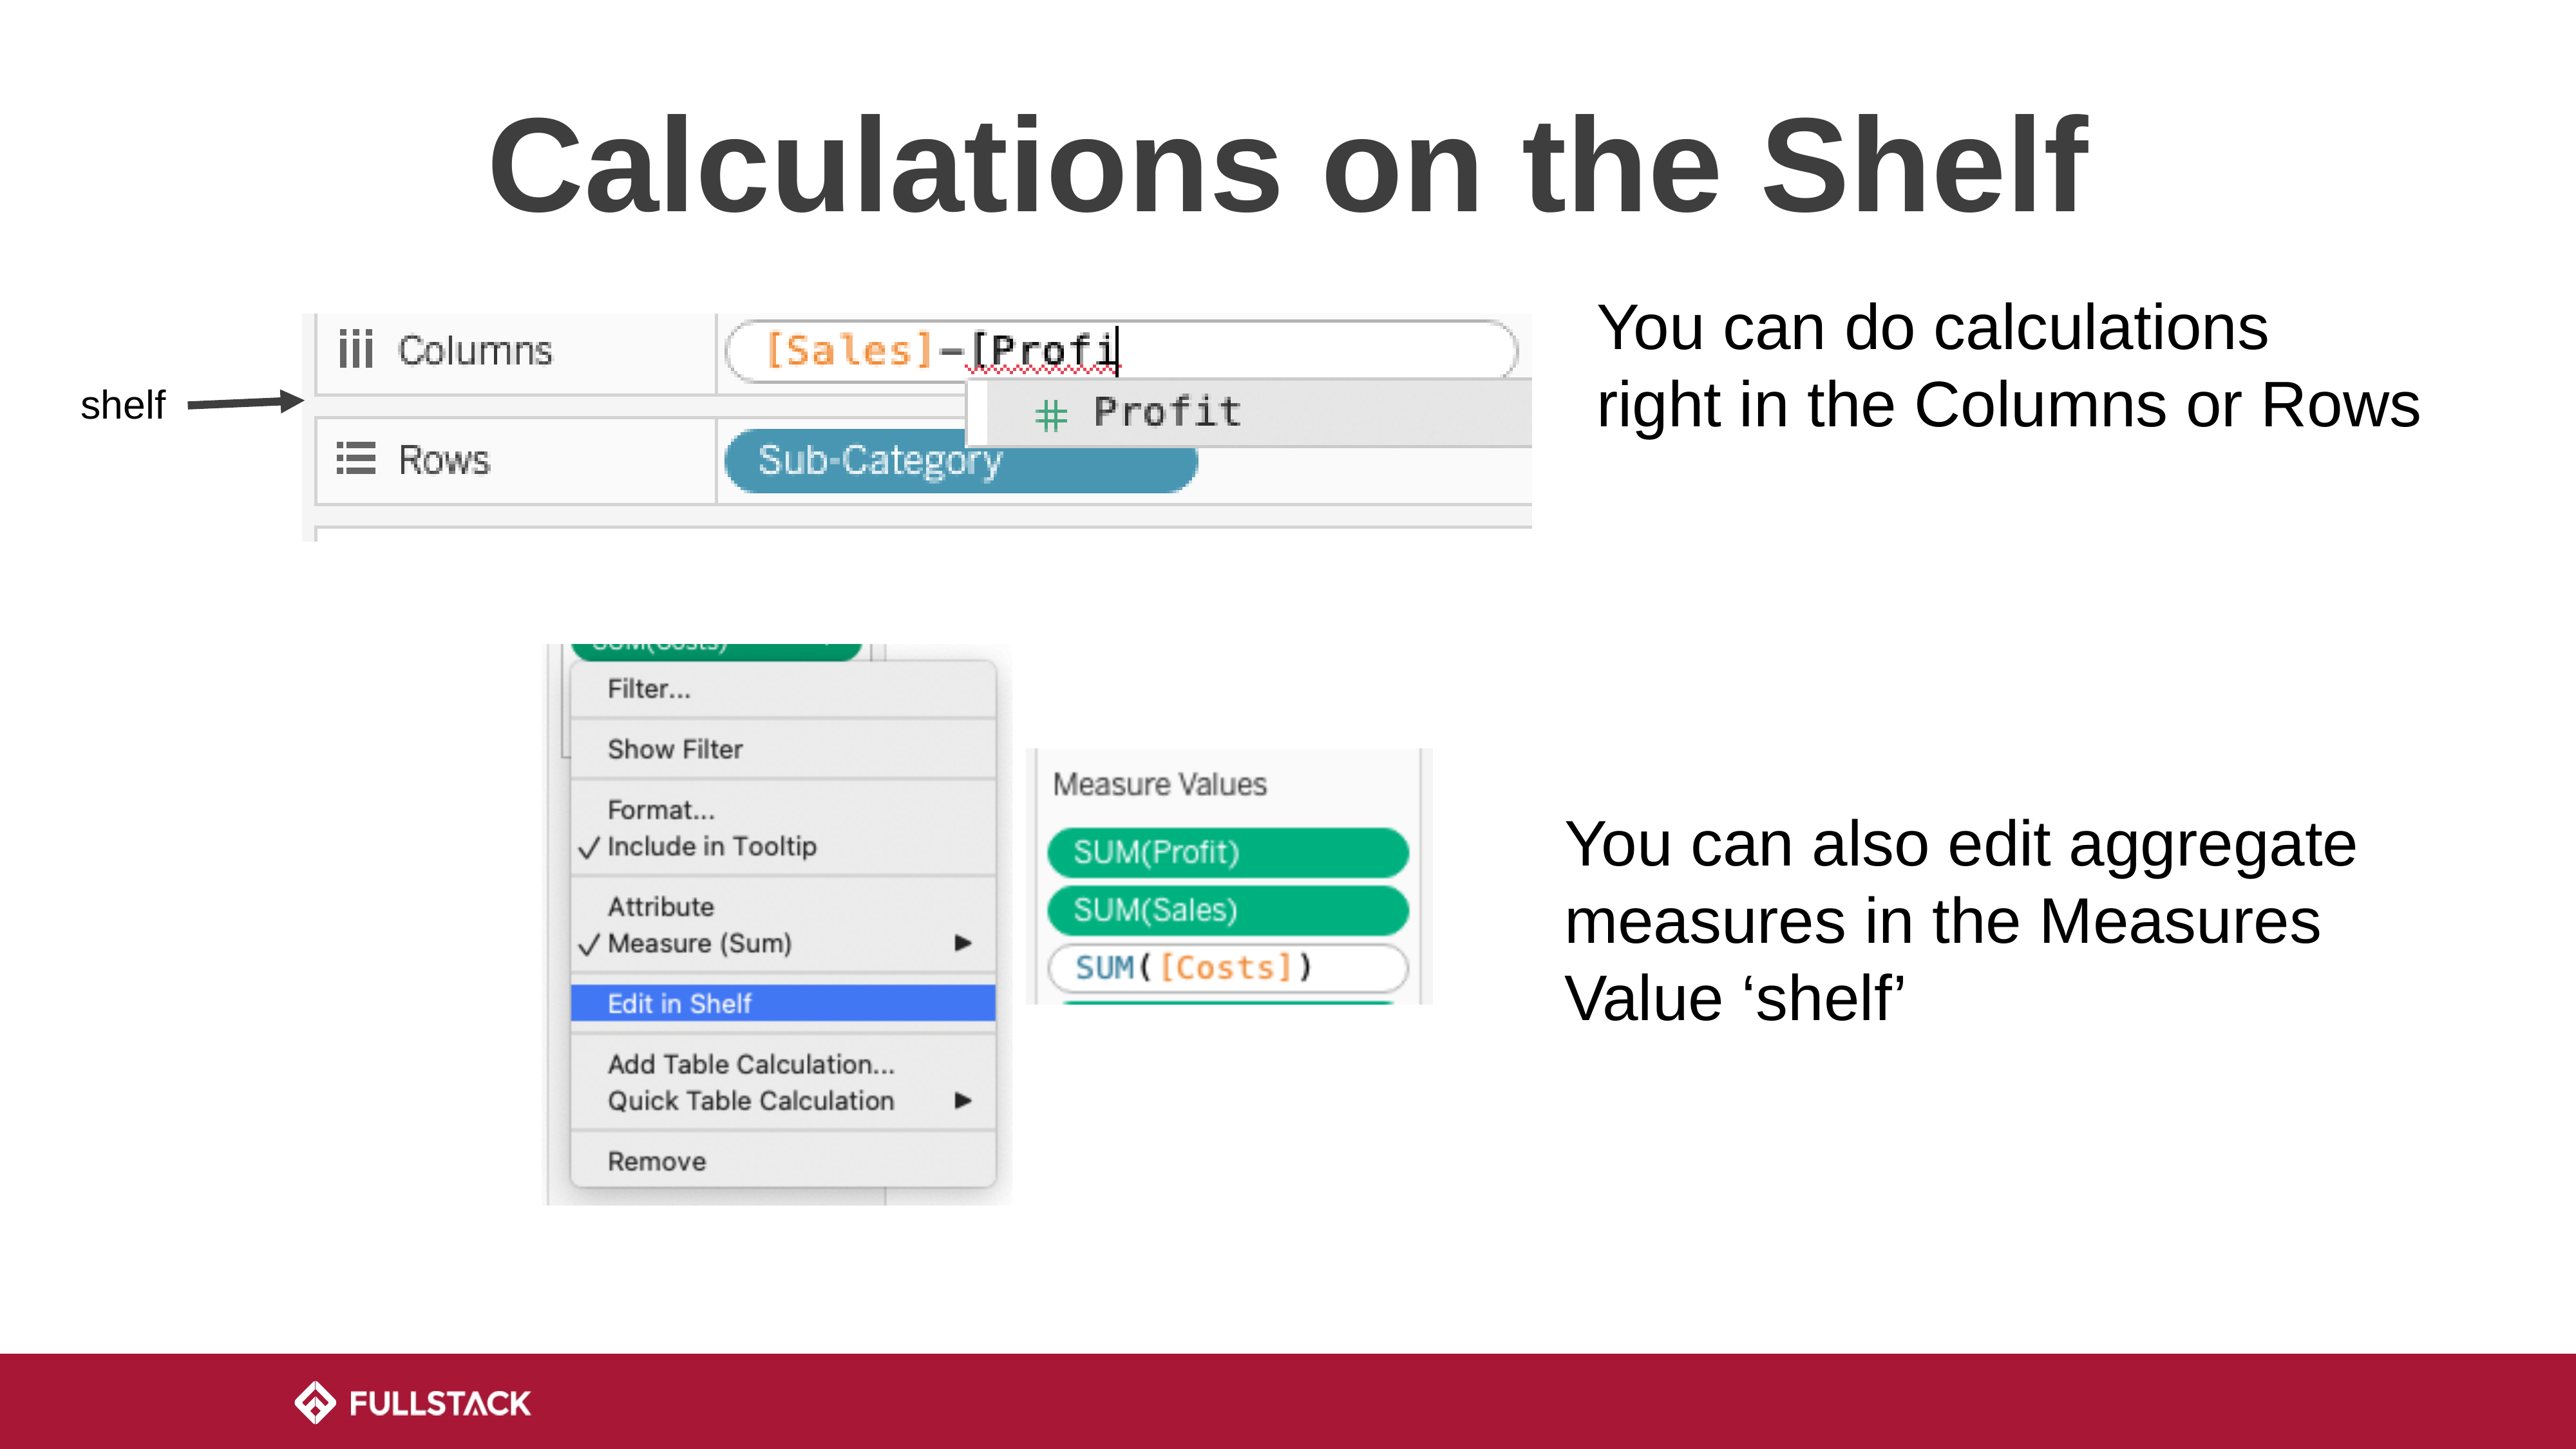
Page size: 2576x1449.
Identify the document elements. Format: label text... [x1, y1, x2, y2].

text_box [187, 400, 305, 406]
text_box shelf [71, 368, 299, 437]
text_box You can also edit aggregate measures in the Measures Value ‘shelf’ [1555, 792, 2479, 1121]
picture [0, 1354, 2576, 1449]
text_box You can do calculations right in the Columns or Rows [1587, 275, 2512, 604]
picture [541, 643, 1012, 1206]
picture [302, 314, 1533, 542]
picture [1026, 748, 1434, 1005]
title Calculations on the Shelf [187, 58, 2389, 259]
